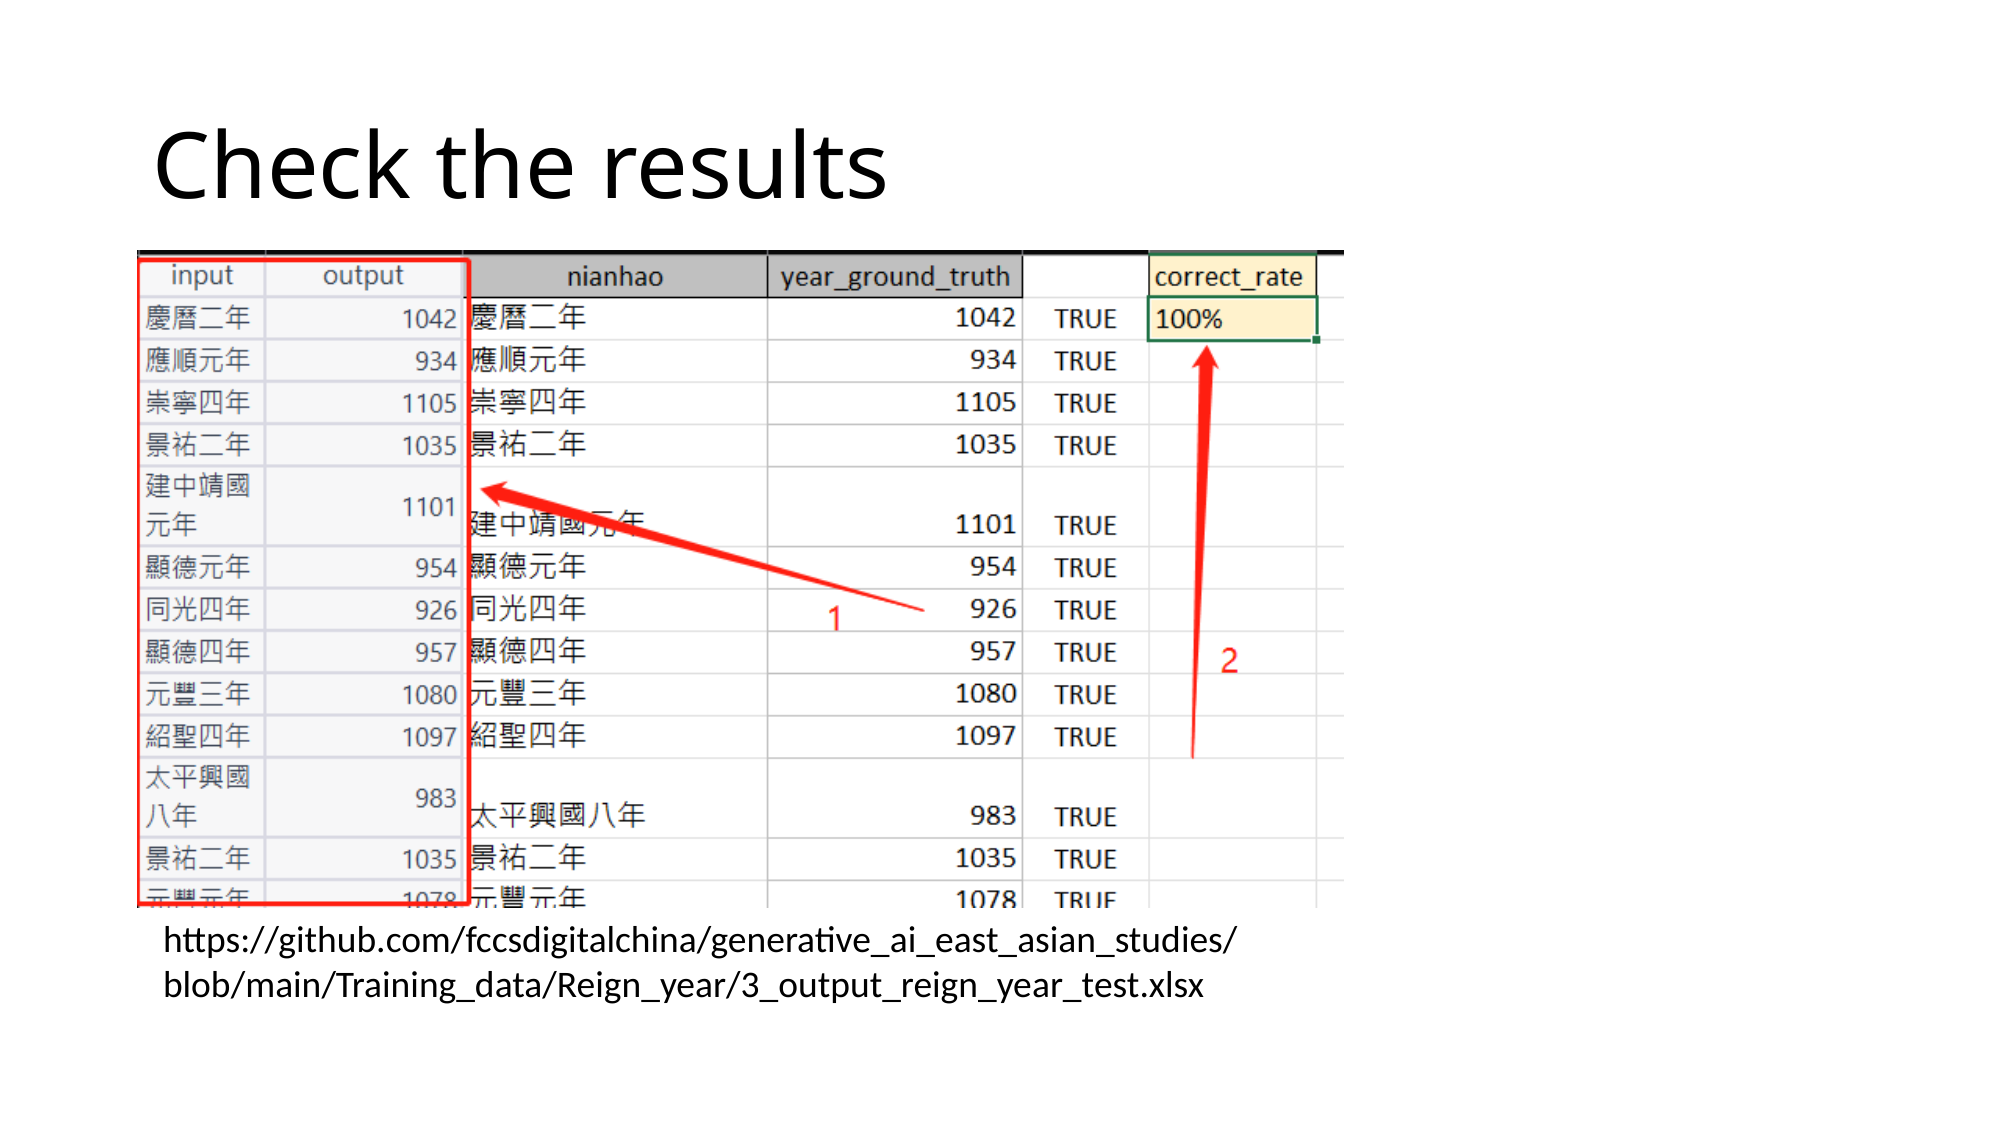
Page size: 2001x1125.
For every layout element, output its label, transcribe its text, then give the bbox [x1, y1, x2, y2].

title Check the results [137, 59, 1863, 278]
picture [137, 250, 1344, 908]
text_box https://github.com/fccsdigitalchina/generative_ai_east_asian_studies/blob/main/Training_data/Reign_year/3_output_reign_year_test.xlsx [148, 908, 1284, 1012]
